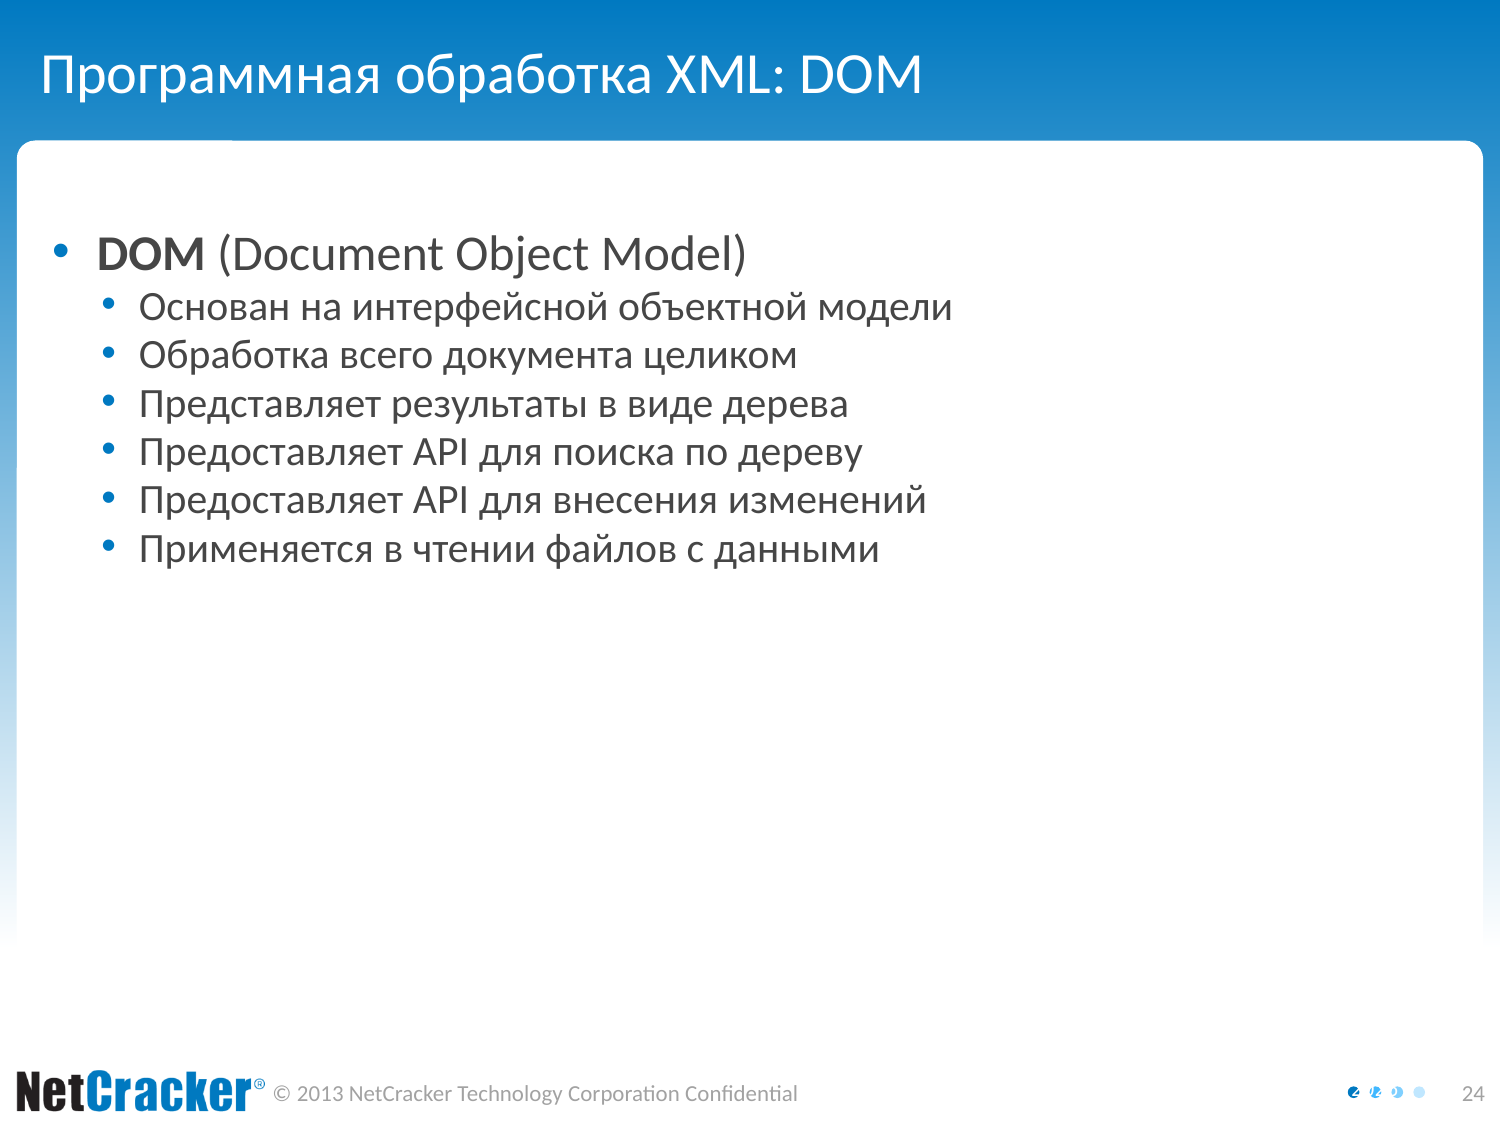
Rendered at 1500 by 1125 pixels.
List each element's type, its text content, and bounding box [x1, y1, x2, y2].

list DOM (Document Object Model) Основан на интерфейсной объектной модели Обработка всего документа целиком Представляет результаты в виде дерева Предоставляет API для поиска по дереву Предоставляет API для внесения изменений Применяется в чтении файлов с данными [13, 208, 1479, 1112]
title Программная обработка XML: DOM [16, 0, 1483, 141]
picture [5, 1062, 272, 1122]
text_box Saturday, October 04, 2014 [1103, 1051, 1418, 1112]
text_box 24 [1418, 1051, 1479, 1112]
